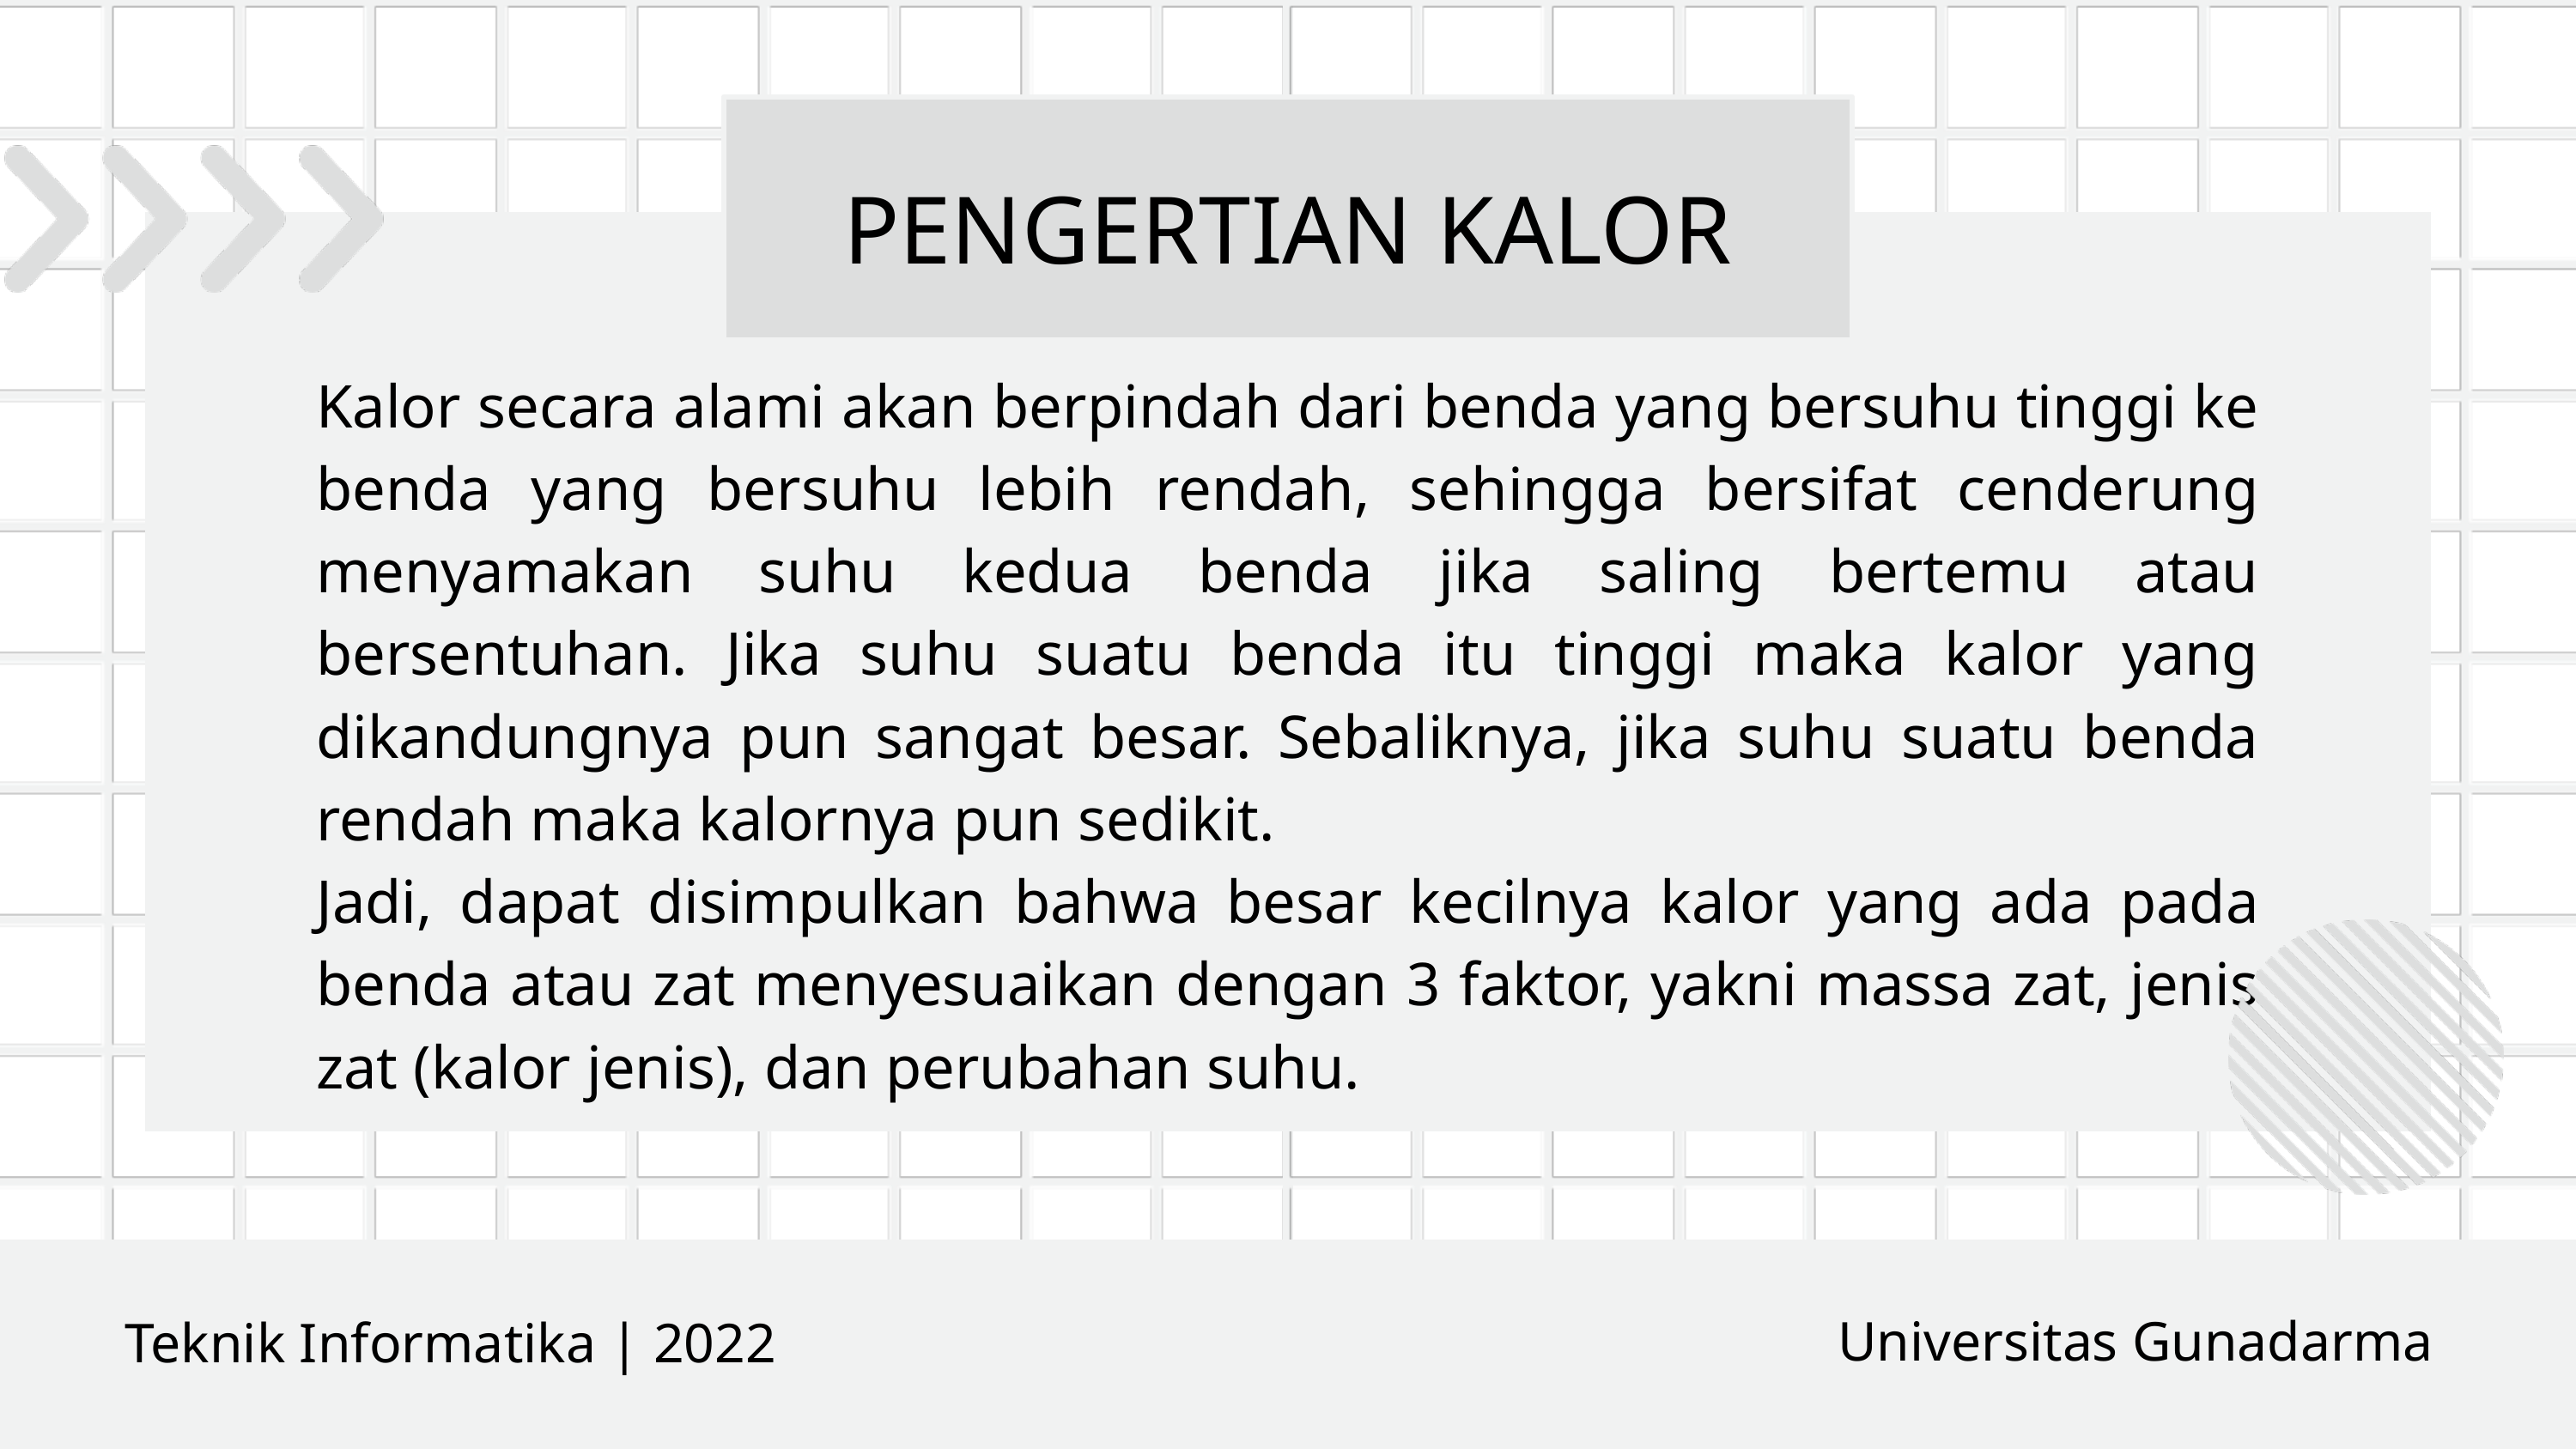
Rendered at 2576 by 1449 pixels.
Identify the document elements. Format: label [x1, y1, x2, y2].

text_box [0, 1239, 2576, 1449]
text_box [144, 211, 2432, 1131]
picture [0, 144, 385, 294]
text_box [723, 96, 1853, 341]
picture [2228, 919, 2504, 1195]
text_box [0, 0, 2576, 1236]
